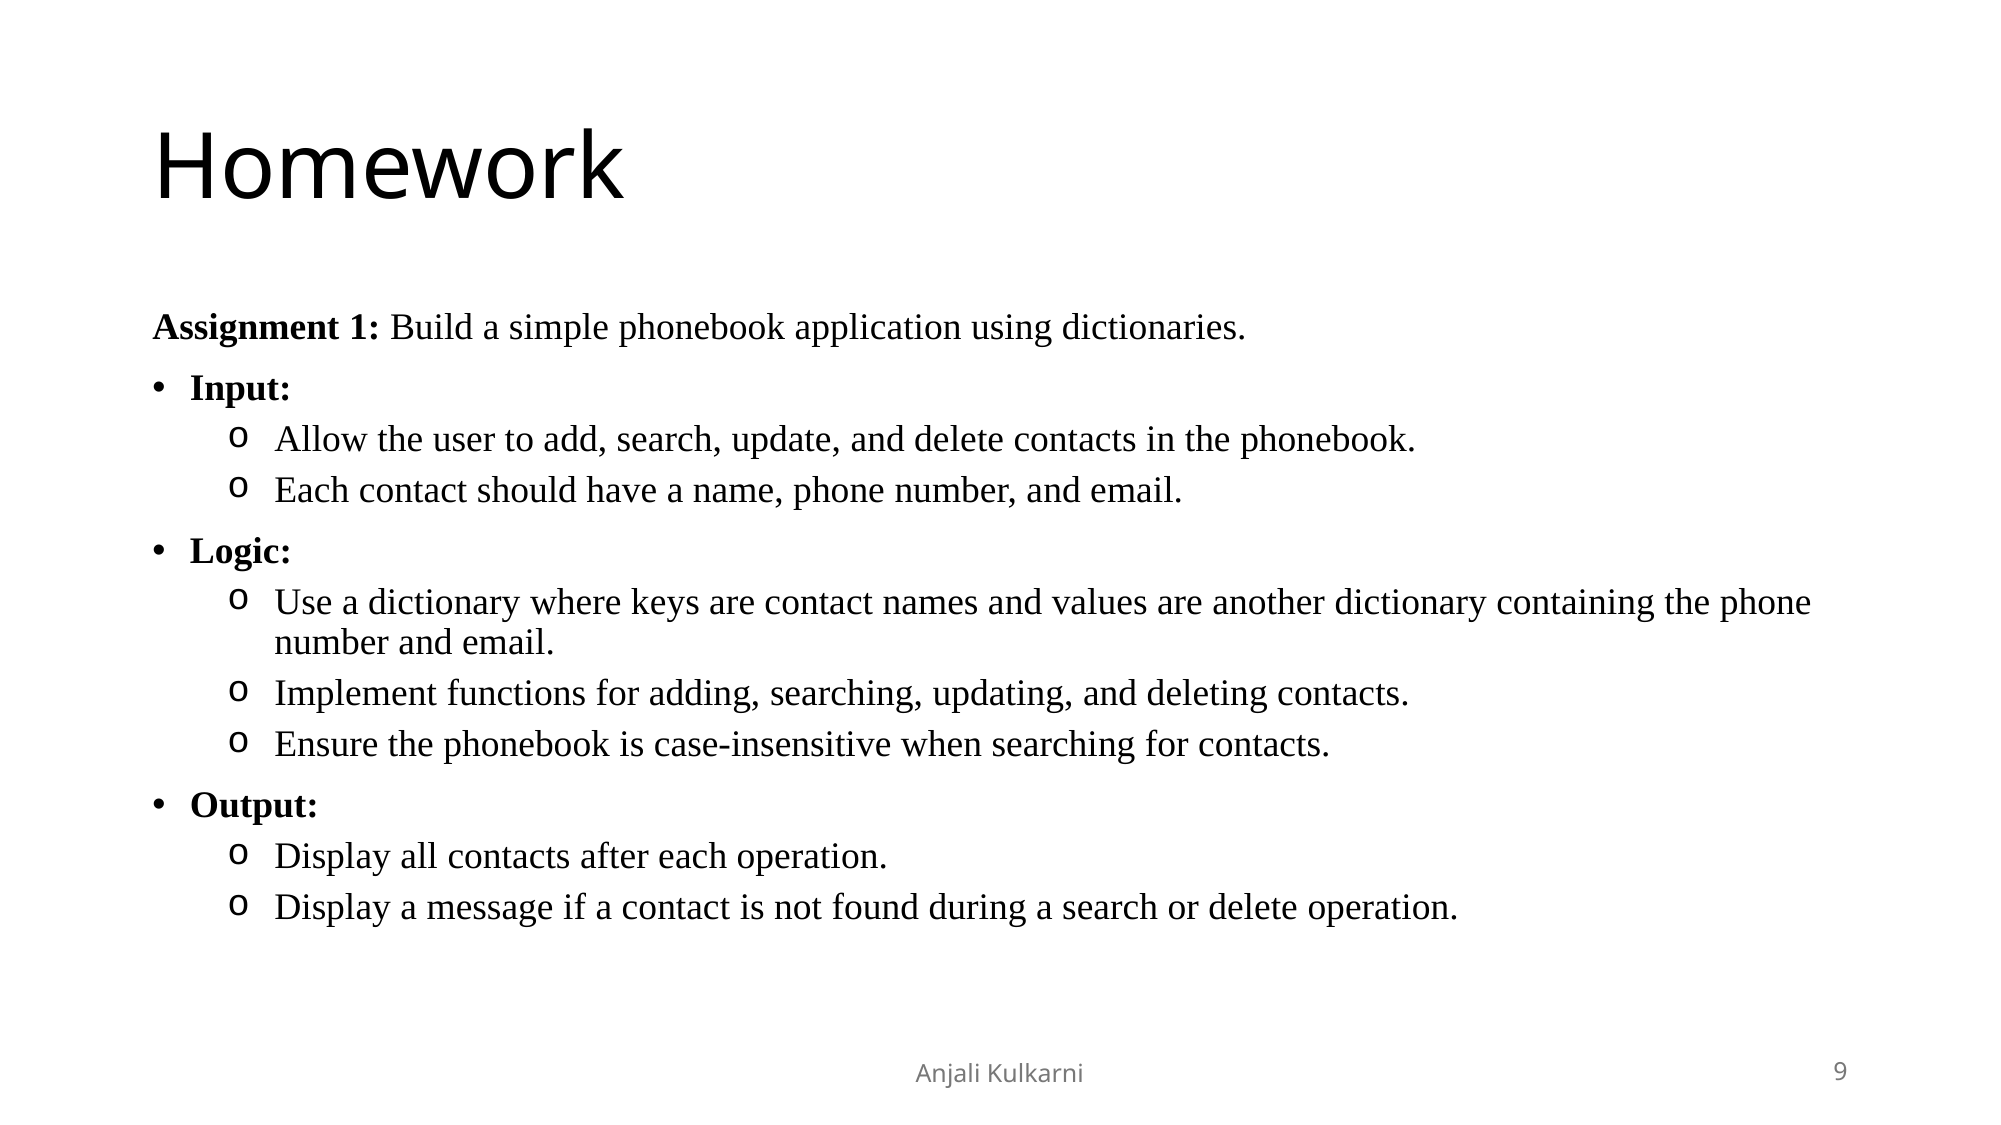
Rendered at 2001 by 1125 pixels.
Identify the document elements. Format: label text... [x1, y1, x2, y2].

title Homework [137, 59, 1863, 278]
list Assignment 1: Build a simple phonebook application using dictionaries. Input: Allow the user to add, search, update, and delete contacts in the phonebook. Each contact should have a name, phone number, and email. Logic: Use a dictionary where keys are contact names and values are another dictionary containing the phone number and email. Implement functions for adding, searching, updating, and deleting contacts. Ensure the phonebook is case-insensitive when searching for contacts. Output: Display all contacts after each operation. Display a message if a contact is not found during a search or delete operation. [137, 299, 1863, 1014]
slide_number 9 [1412, 1042, 1863, 1103]
footer Anjali Kulkarni [662, 1042, 1338, 1103]
